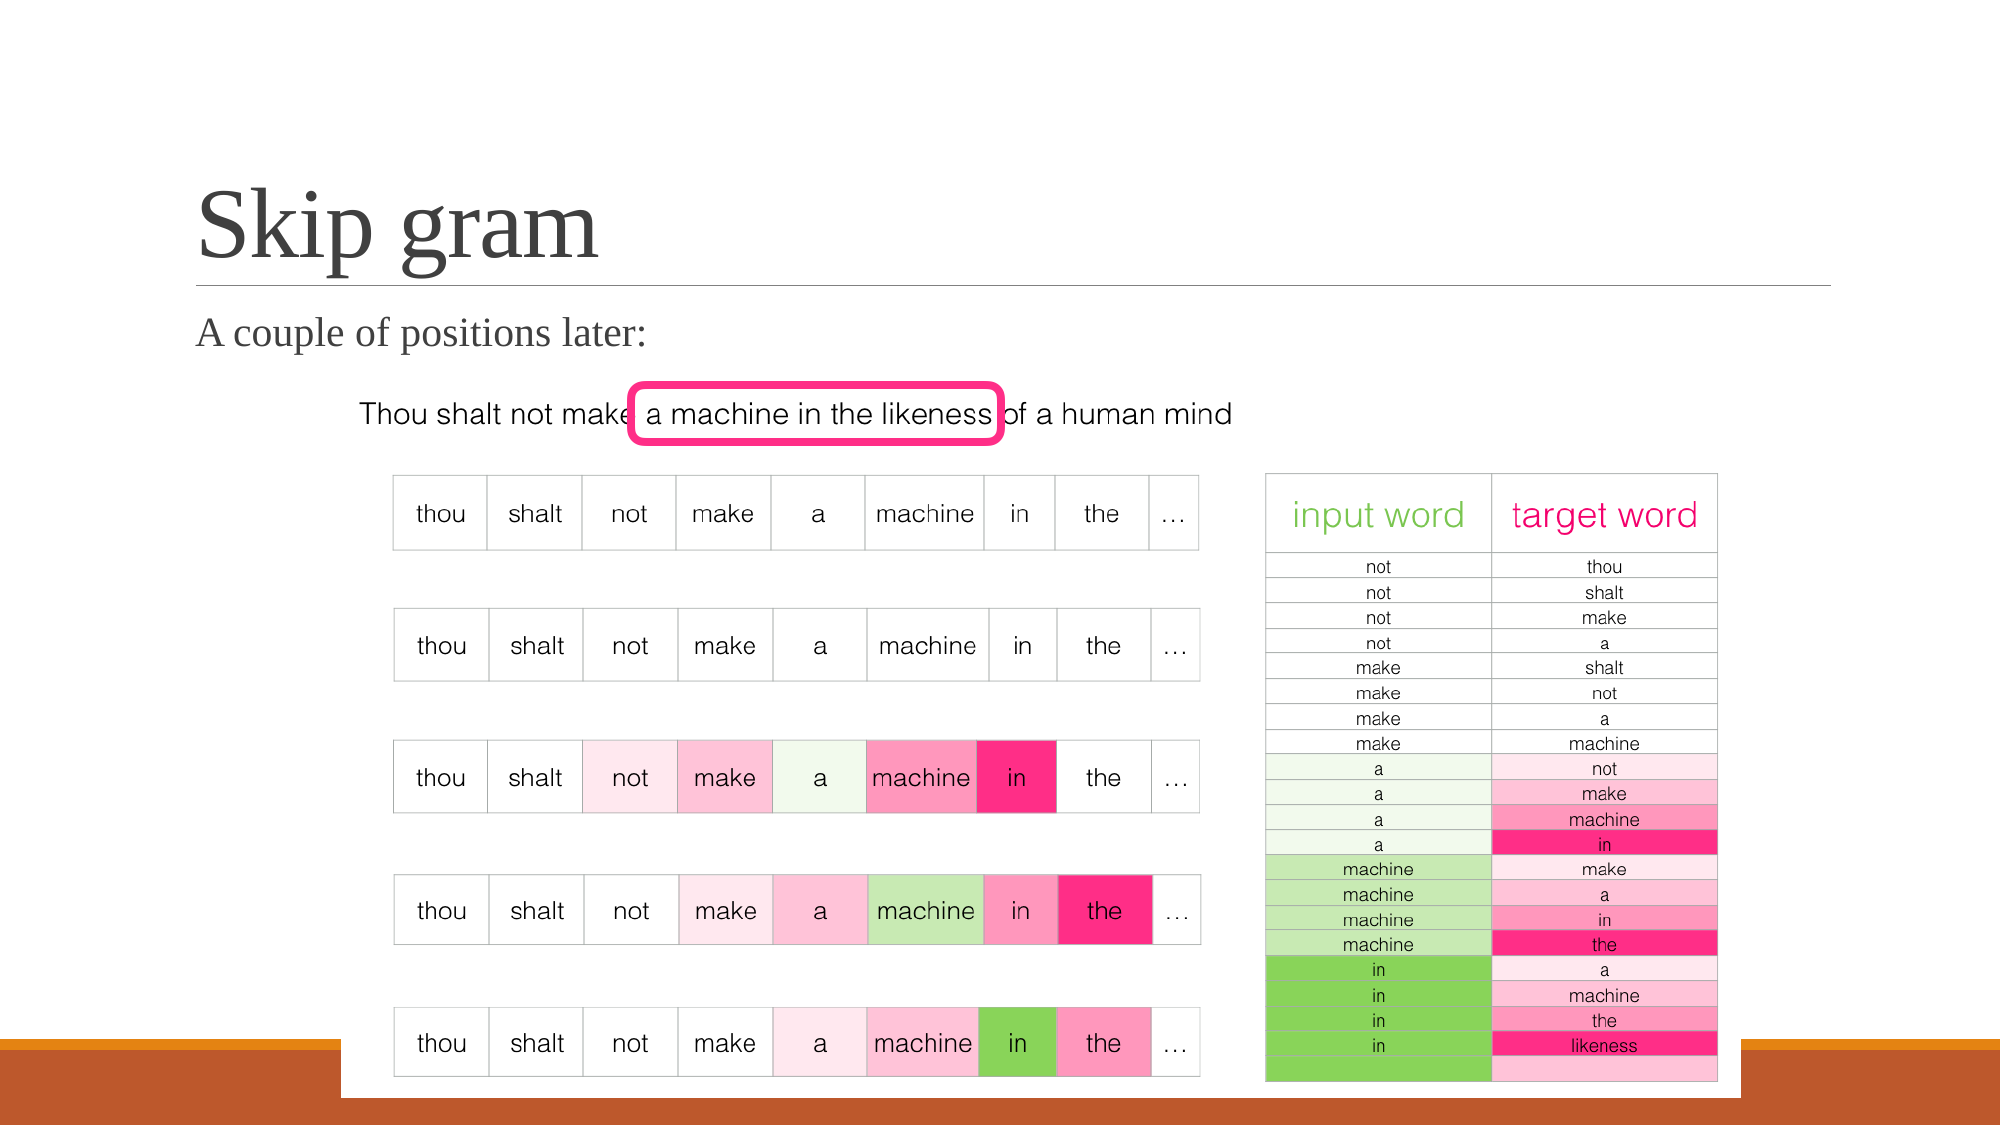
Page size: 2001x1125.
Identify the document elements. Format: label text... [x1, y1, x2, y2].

picture [341, 374, 1741, 1099]
title Skip gram [180, 47, 1830, 285]
list A couple of positions later: [180, 302, 1830, 963]
